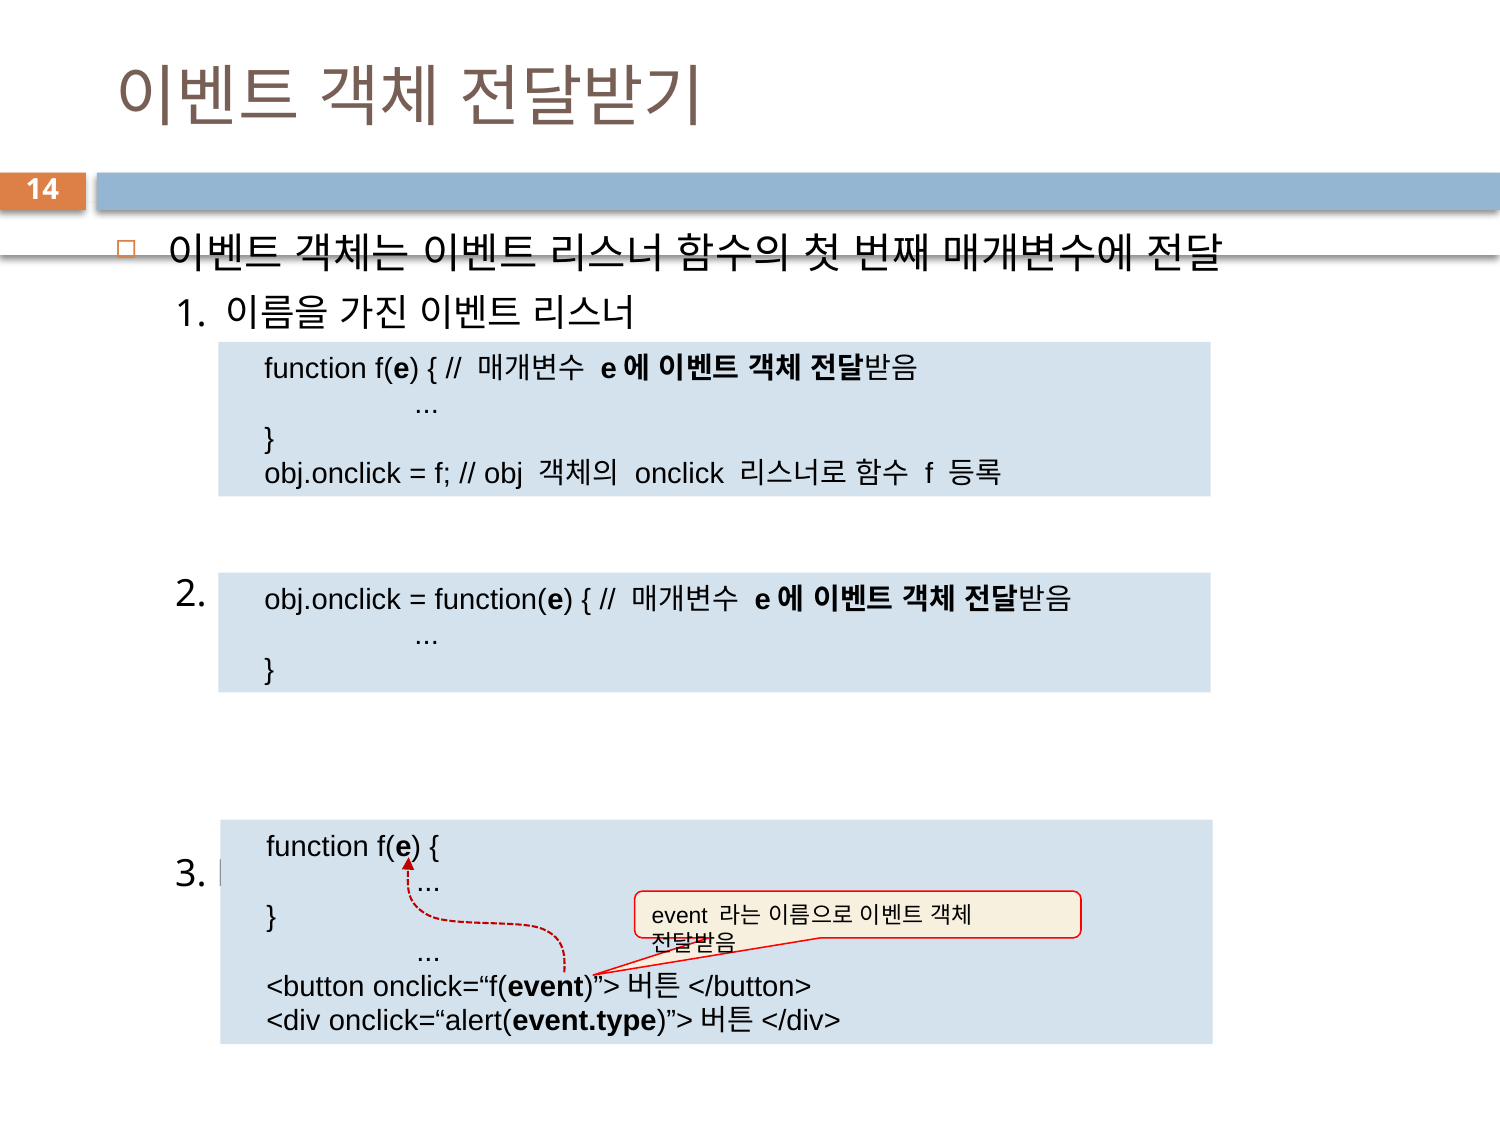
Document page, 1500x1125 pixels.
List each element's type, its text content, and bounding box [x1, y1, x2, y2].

list 이벤트 객체는 이벤트 리스너 함수의 첫 번째 매개변수에 전달 1. 이름을 가진 이벤트 리스너 2. 익명 함수의 경우 3. HTML 태그에 이벤트 리스너 : event 라는 이름으로 전달 [100, 219, 1438, 1047]
text_box function f(e) { ... } ... <button onclick=“f(event)”>버튼</button> <div onclick=“alert(event.type)”>버튼</div> [220, 819, 1213, 1045]
text_box [401, 857, 567, 973]
text_box function f(e) { // 매개변수 e에 이벤트 객체 전달받음 ... } obj.onclick = f; // obj 객체의 onclick 리스너로 함수 f 등록 [218, 341, 1211, 497]
text_box obj.onclick = function(e) { // 매개변수 e에 이벤트 객체 전달받음 ... } [218, 572, 1211, 693]
title 이벤트 객체 전달받기 [100, 37, 1438, 149]
slide_number 14 [0, 170, 87, 211]
text_box event 라는 이름으로 이벤트 객체 전달받음 [593, 891, 1082, 976]
